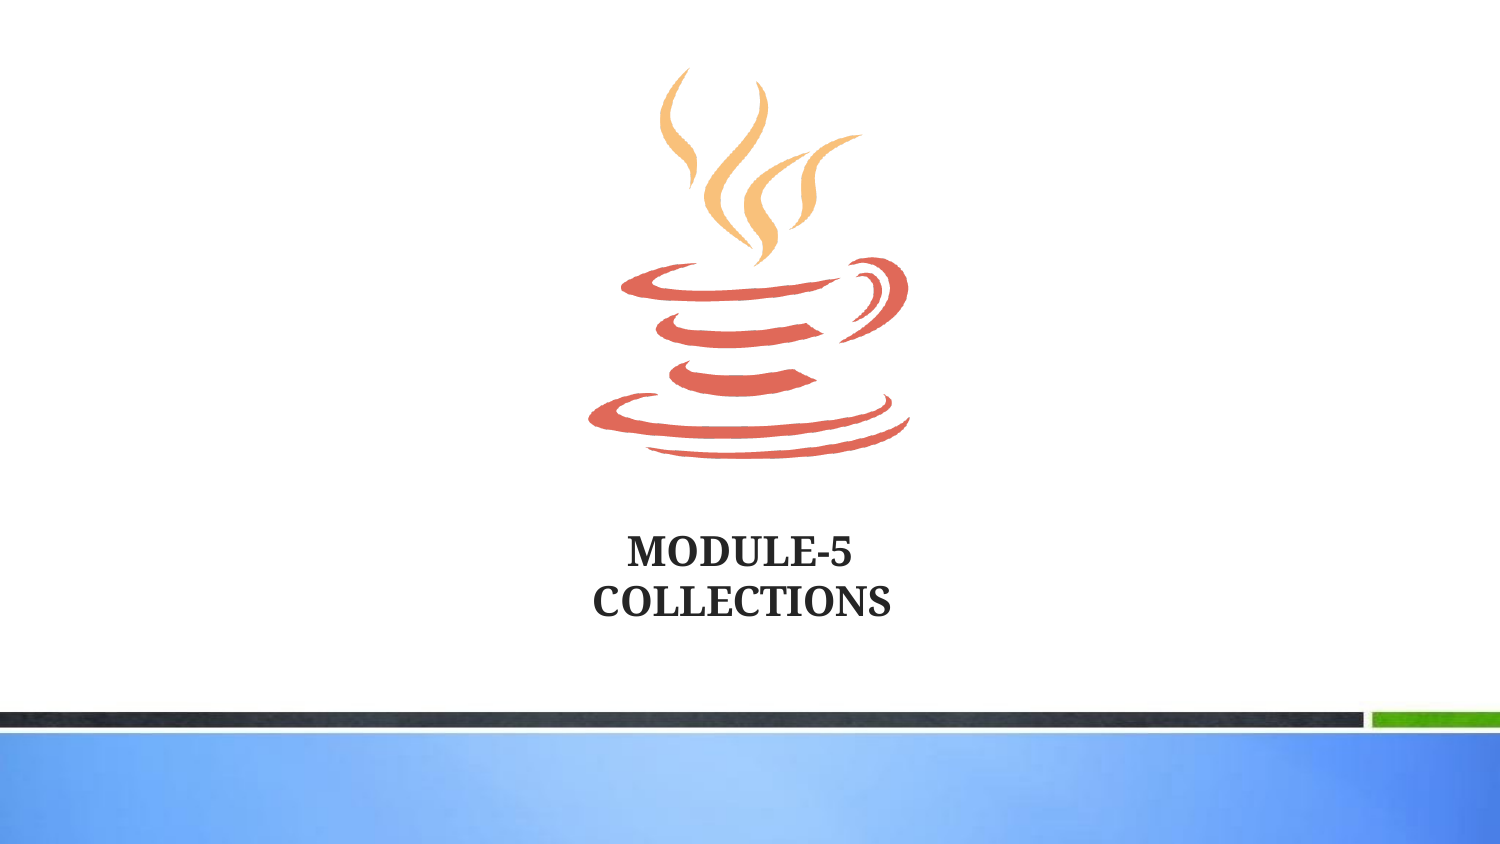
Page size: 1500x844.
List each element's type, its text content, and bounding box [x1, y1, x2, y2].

text_box MODULE-5 COLLECTIONS [589, 522, 911, 625]
picture [0, 701, 1500, 844]
picture [588, 67, 910, 459]
